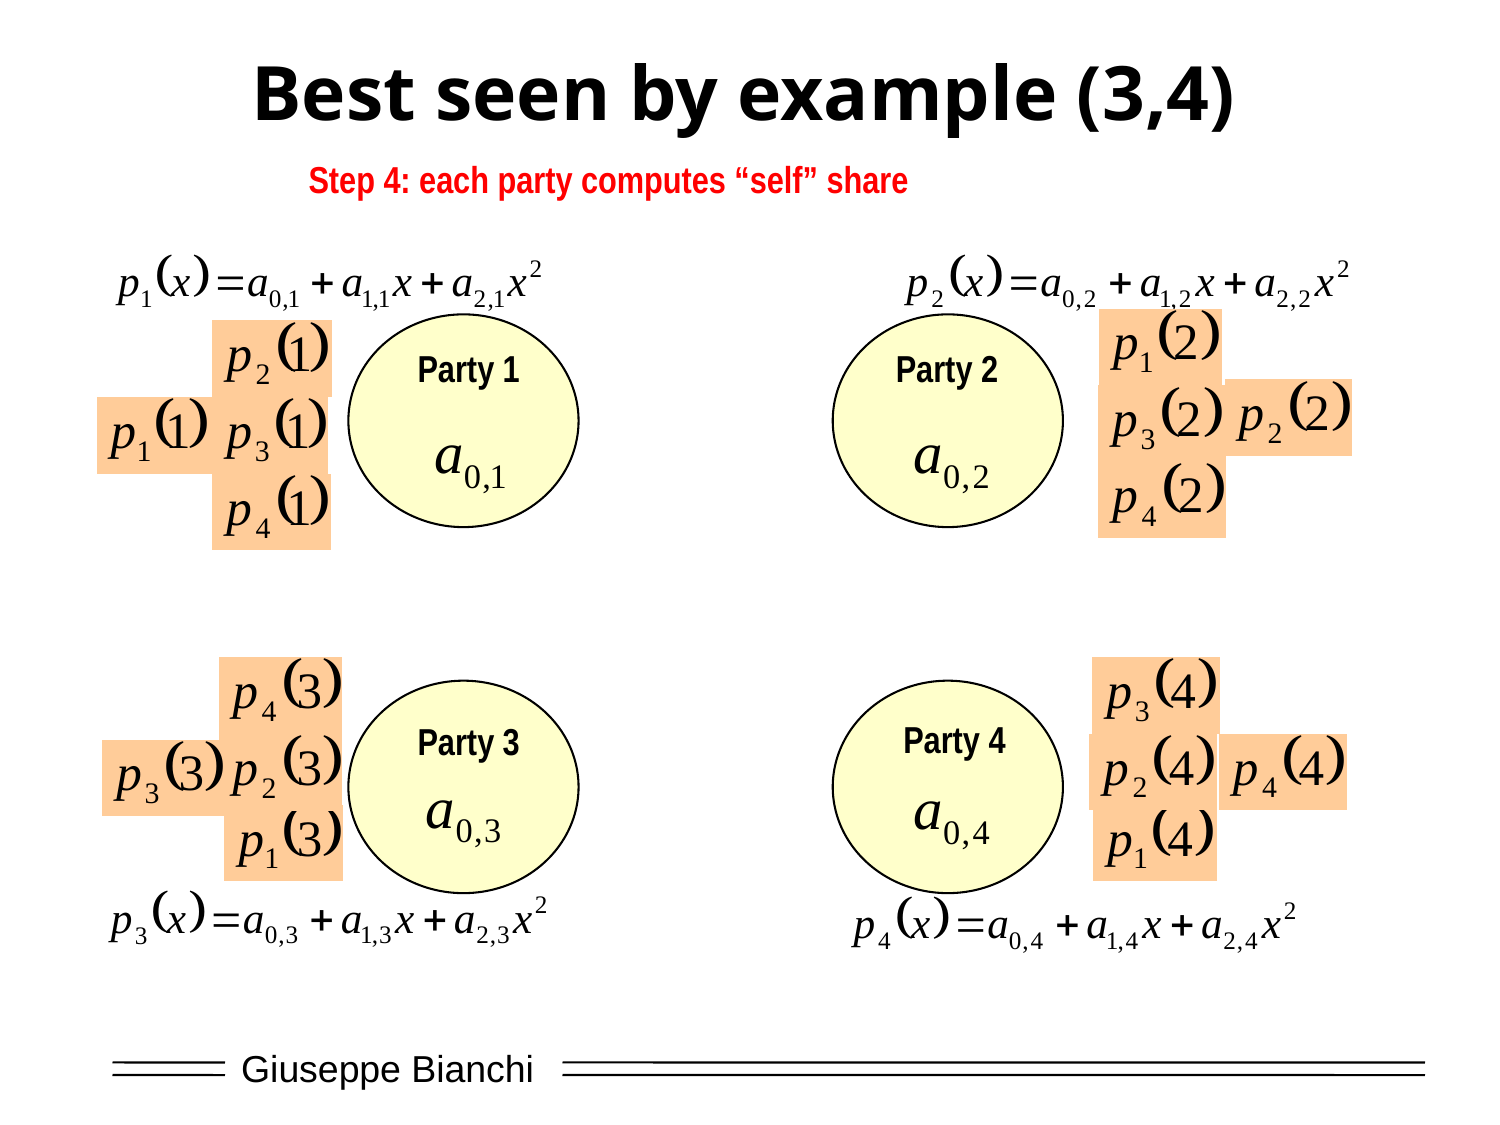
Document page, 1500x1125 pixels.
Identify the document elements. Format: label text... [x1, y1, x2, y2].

text_box [832, 680, 1063, 890]
text_box Party 4 [888, 708, 1021, 769]
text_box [224, 818, 344, 882]
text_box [1089, 738, 1213, 811]
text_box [841, 891, 1303, 965]
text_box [904, 770, 1004, 865]
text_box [416, 768, 511, 863]
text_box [213, 396, 328, 472]
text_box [1092, 656, 1221, 734]
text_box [98, 885, 557, 959]
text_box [1224, 379, 1353, 457]
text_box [1218, 733, 1347, 811]
text_box Party 1 [402, 337, 535, 398]
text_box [231, 740, 343, 811]
text_box [348, 680, 579, 884]
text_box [96, 396, 212, 474]
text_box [1092, 818, 1217, 882]
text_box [105, 249, 550, 322]
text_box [212, 319, 332, 397]
text_box Party 3 [402, 710, 535, 770]
text_box [832, 327, 1063, 528]
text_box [101, 739, 227, 817]
text_box Party 2 [880, 337, 1013, 398]
text_box Step 4: each party computes “self” share [293, 148, 924, 209]
title Best seen by example (3,4) [112, 36, 1376, 144]
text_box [904, 414, 1004, 509]
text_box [1098, 461, 1227, 539]
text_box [1098, 385, 1219, 461]
text_box [348, 329, 579, 528]
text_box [1098, 308, 1223, 384]
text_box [894, 249, 1356, 322]
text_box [212, 473, 332, 551]
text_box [424, 414, 514, 509]
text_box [218, 656, 343, 734]
